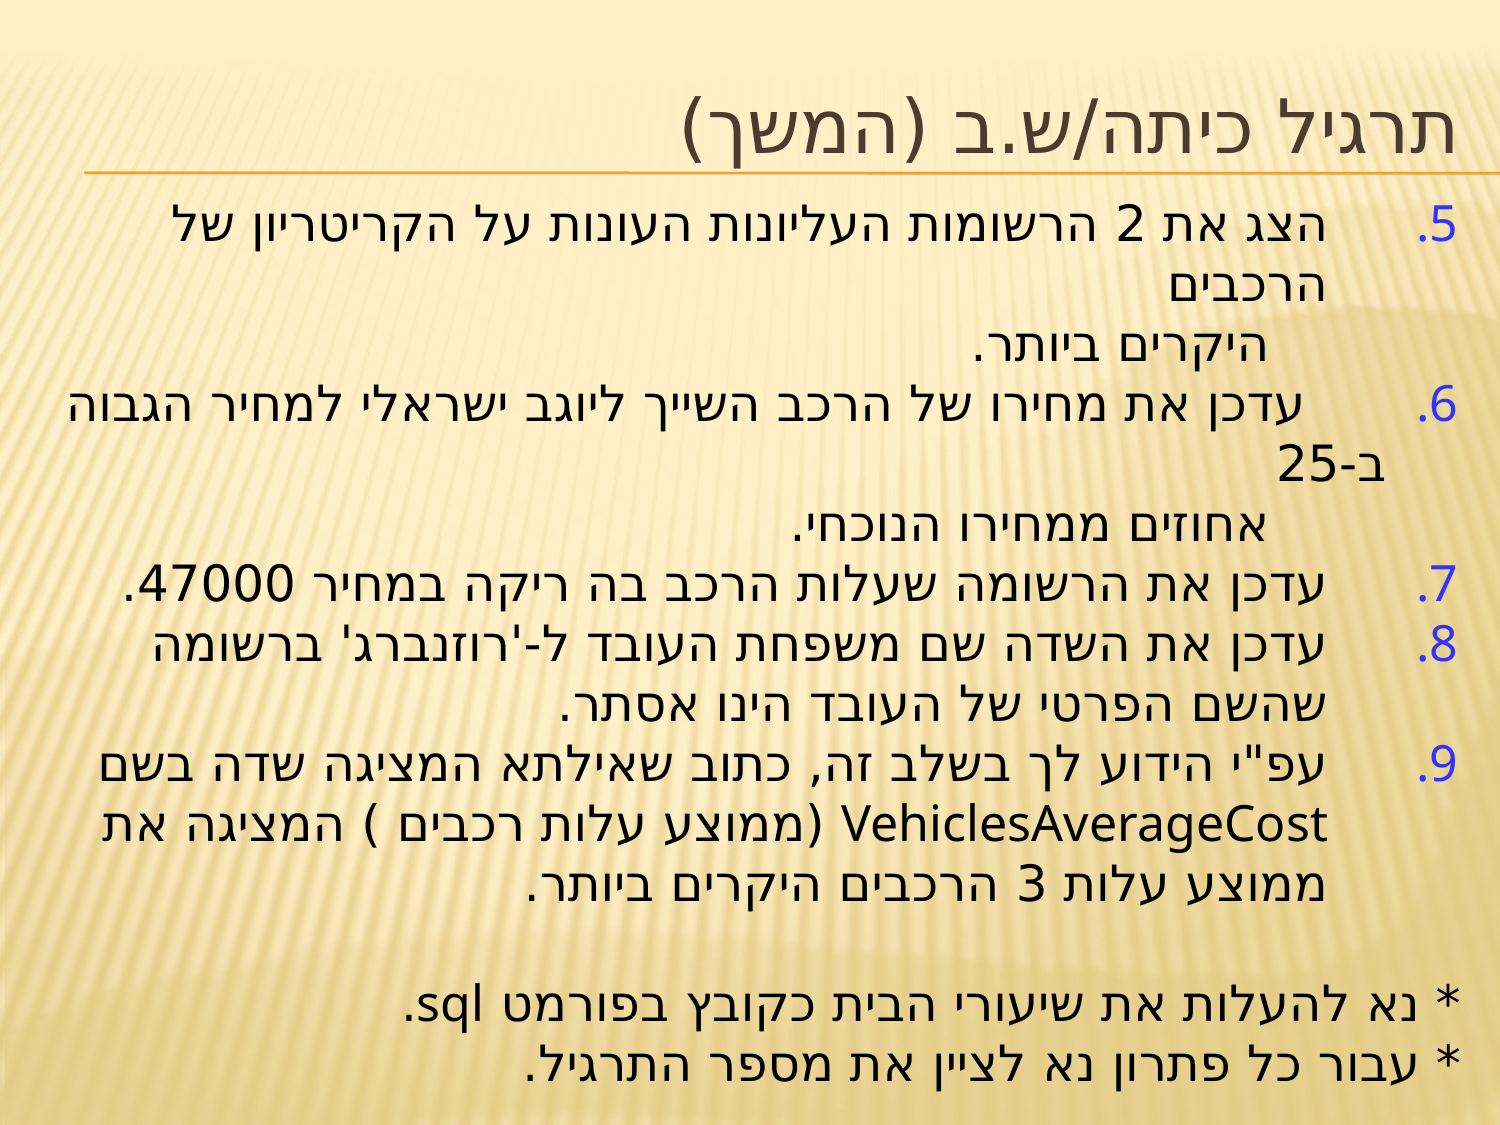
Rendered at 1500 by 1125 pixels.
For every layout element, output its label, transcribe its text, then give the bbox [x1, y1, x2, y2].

text_box הצג את 2 הרשומות העליונות העונות על הקריטריון של הרכבים היקרים ביותר. עדכן את מחירו של הרכב השייך ליוגב ישראלי למחיר הגבוה ב-25 אחוזים ממחירו הנוכחי. עדכן את הרשומה שעלות הרכב בה ריקה במחיר 47000. עדכן את השדה שם משפחת העובד ל-'רוזנברג' ברשומה שהשם הפרטי של העובד הינו אסתר. עפ"י הידוע לך בשלב זה, כתוב שאילתא המציגה שדה בשם VehiclesAverageCost (ממוצע עלות רכבים ) המציגה את ממוצע עלות 3 הרכבים היקרים ביותר. * נא להעלות את שיעורי הבית כקובץ בפורמט sql. * עבור כל פתרון נא לציין את מספר התרגיל. [38, 184, 1477, 1125]
title תרגיל כיתה/ש.ב (המשך) [49, 54, 1475, 184]
